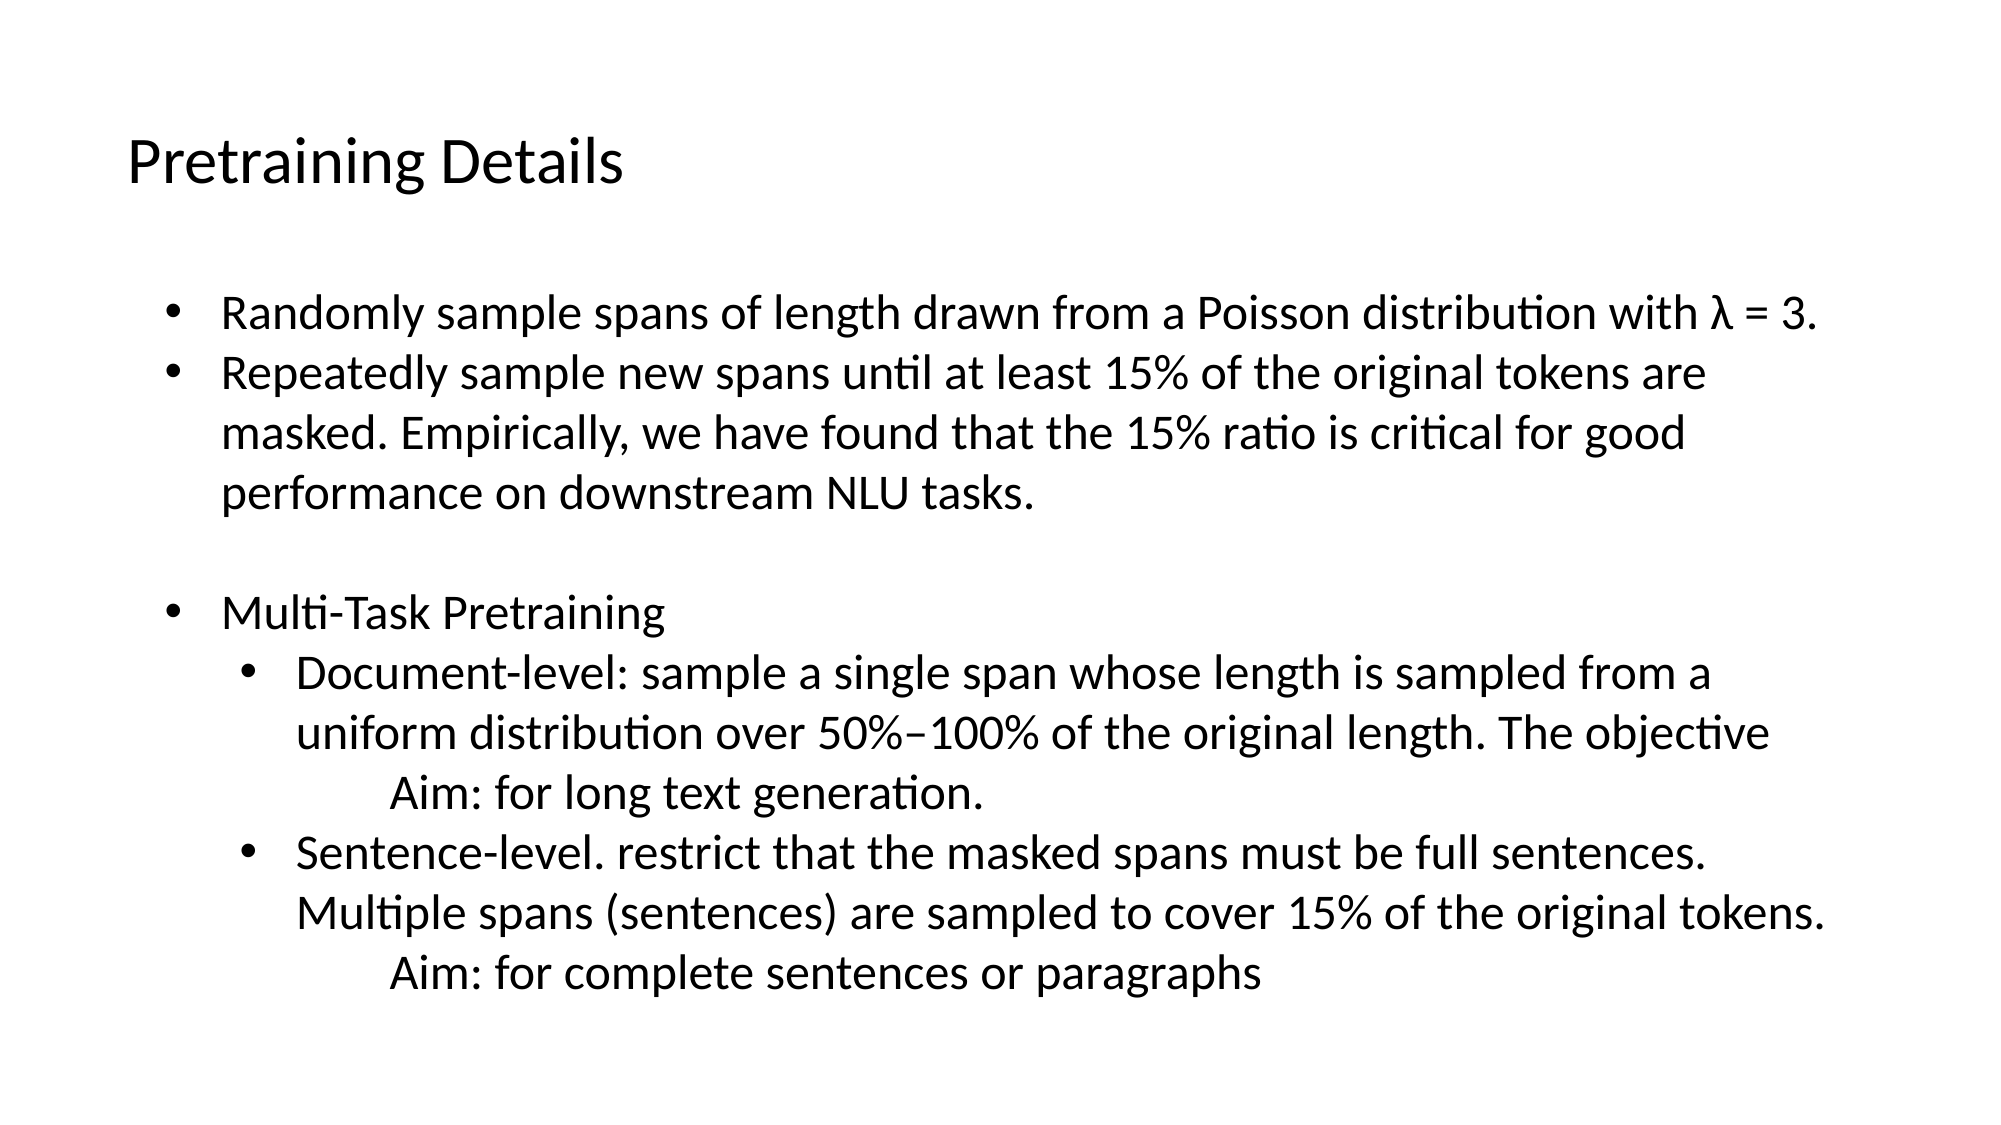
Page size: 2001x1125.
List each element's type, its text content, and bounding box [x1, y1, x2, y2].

text_box Pretraining Details [113, 109, 640, 205]
text_box Randomly sample spans of length drawn from a Poisson distribution with λ = 3. Repeatedly sample new spans until at least 15% of the original tokens are masked. Empirically, we have found that the 15% ratio is critical for good performance on downstream NLU tasks. Multi-Task Pretraining Document-level: sample a single span whose length is sampled from a uniform distribution over 50%–100% of the original length. The objective Aim: for long text generation. Sentence-level. restrict that the masked spans must be full sentences. Multiple spans (sentences) are sampled to cover 15% of the original tokens. Aim: for complete sentences or paragraphs [149, 272, 1893, 1008]
